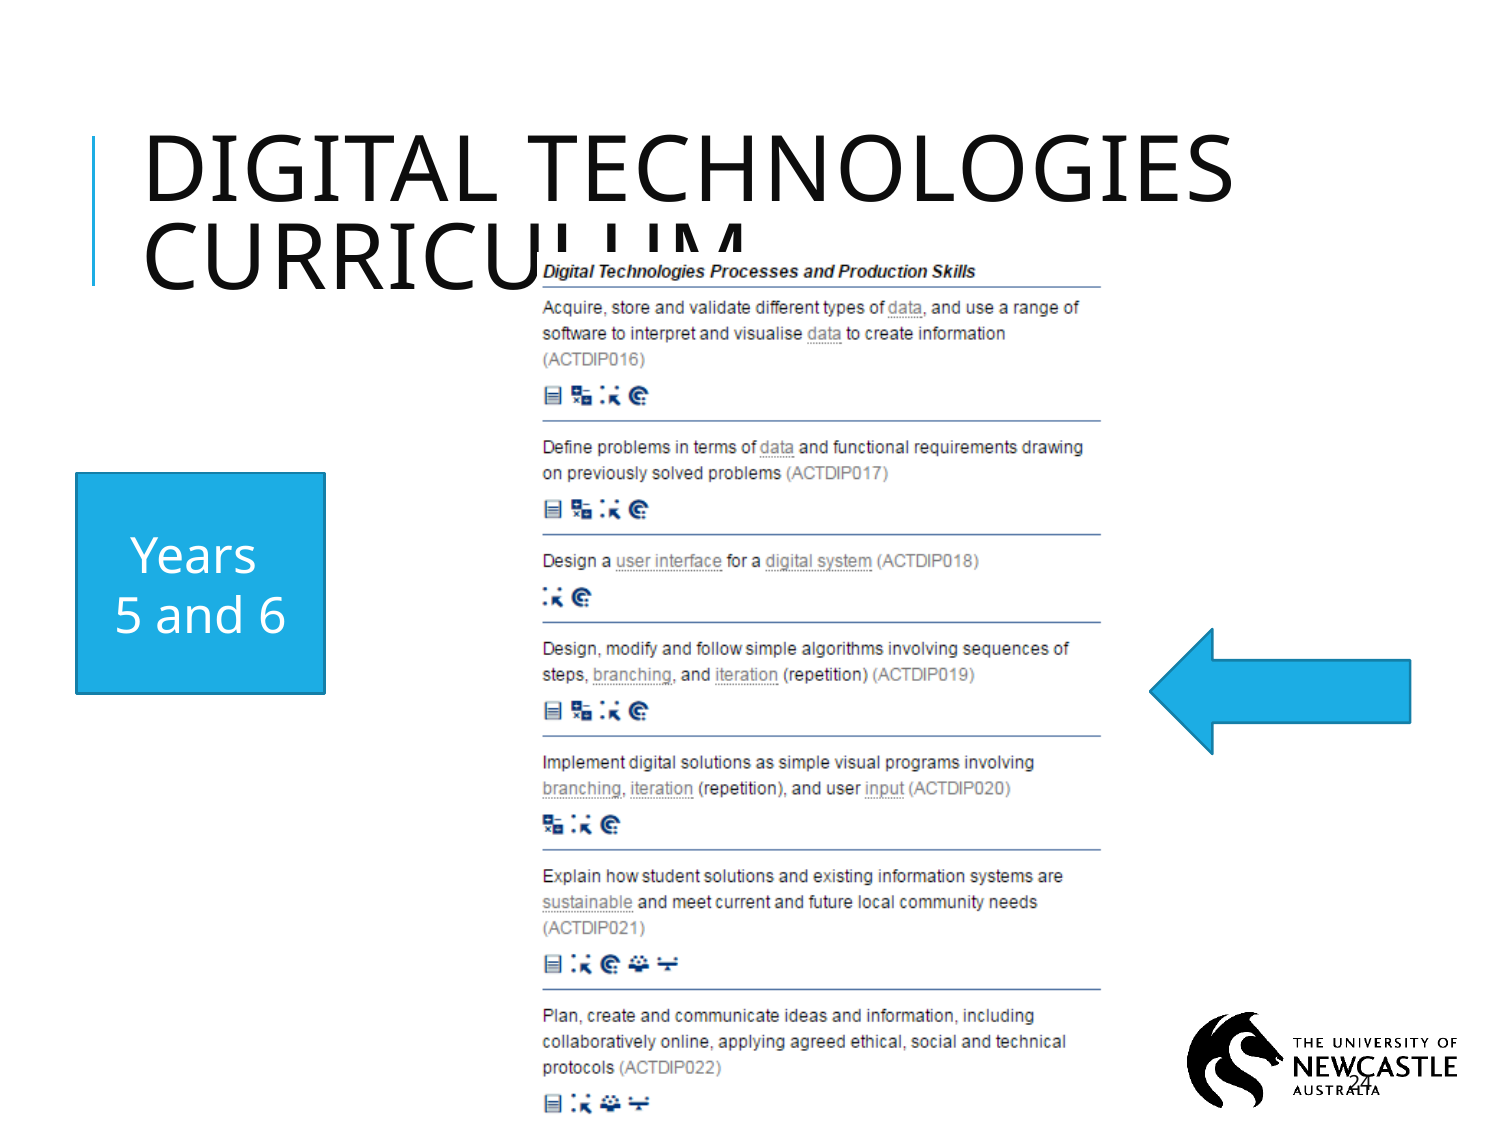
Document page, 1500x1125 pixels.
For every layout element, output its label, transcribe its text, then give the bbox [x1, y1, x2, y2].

slide_number 24 [1333, 1061, 1454, 1107]
picture [537, 252, 1141, 1125]
title Digital technologies curriculum [126, 96, 1322, 342]
text_box Years 5 and 6 [75, 472, 326, 695]
text_box [1149, 627, 1412, 756]
picture [1187, 1012, 1457, 1108]
